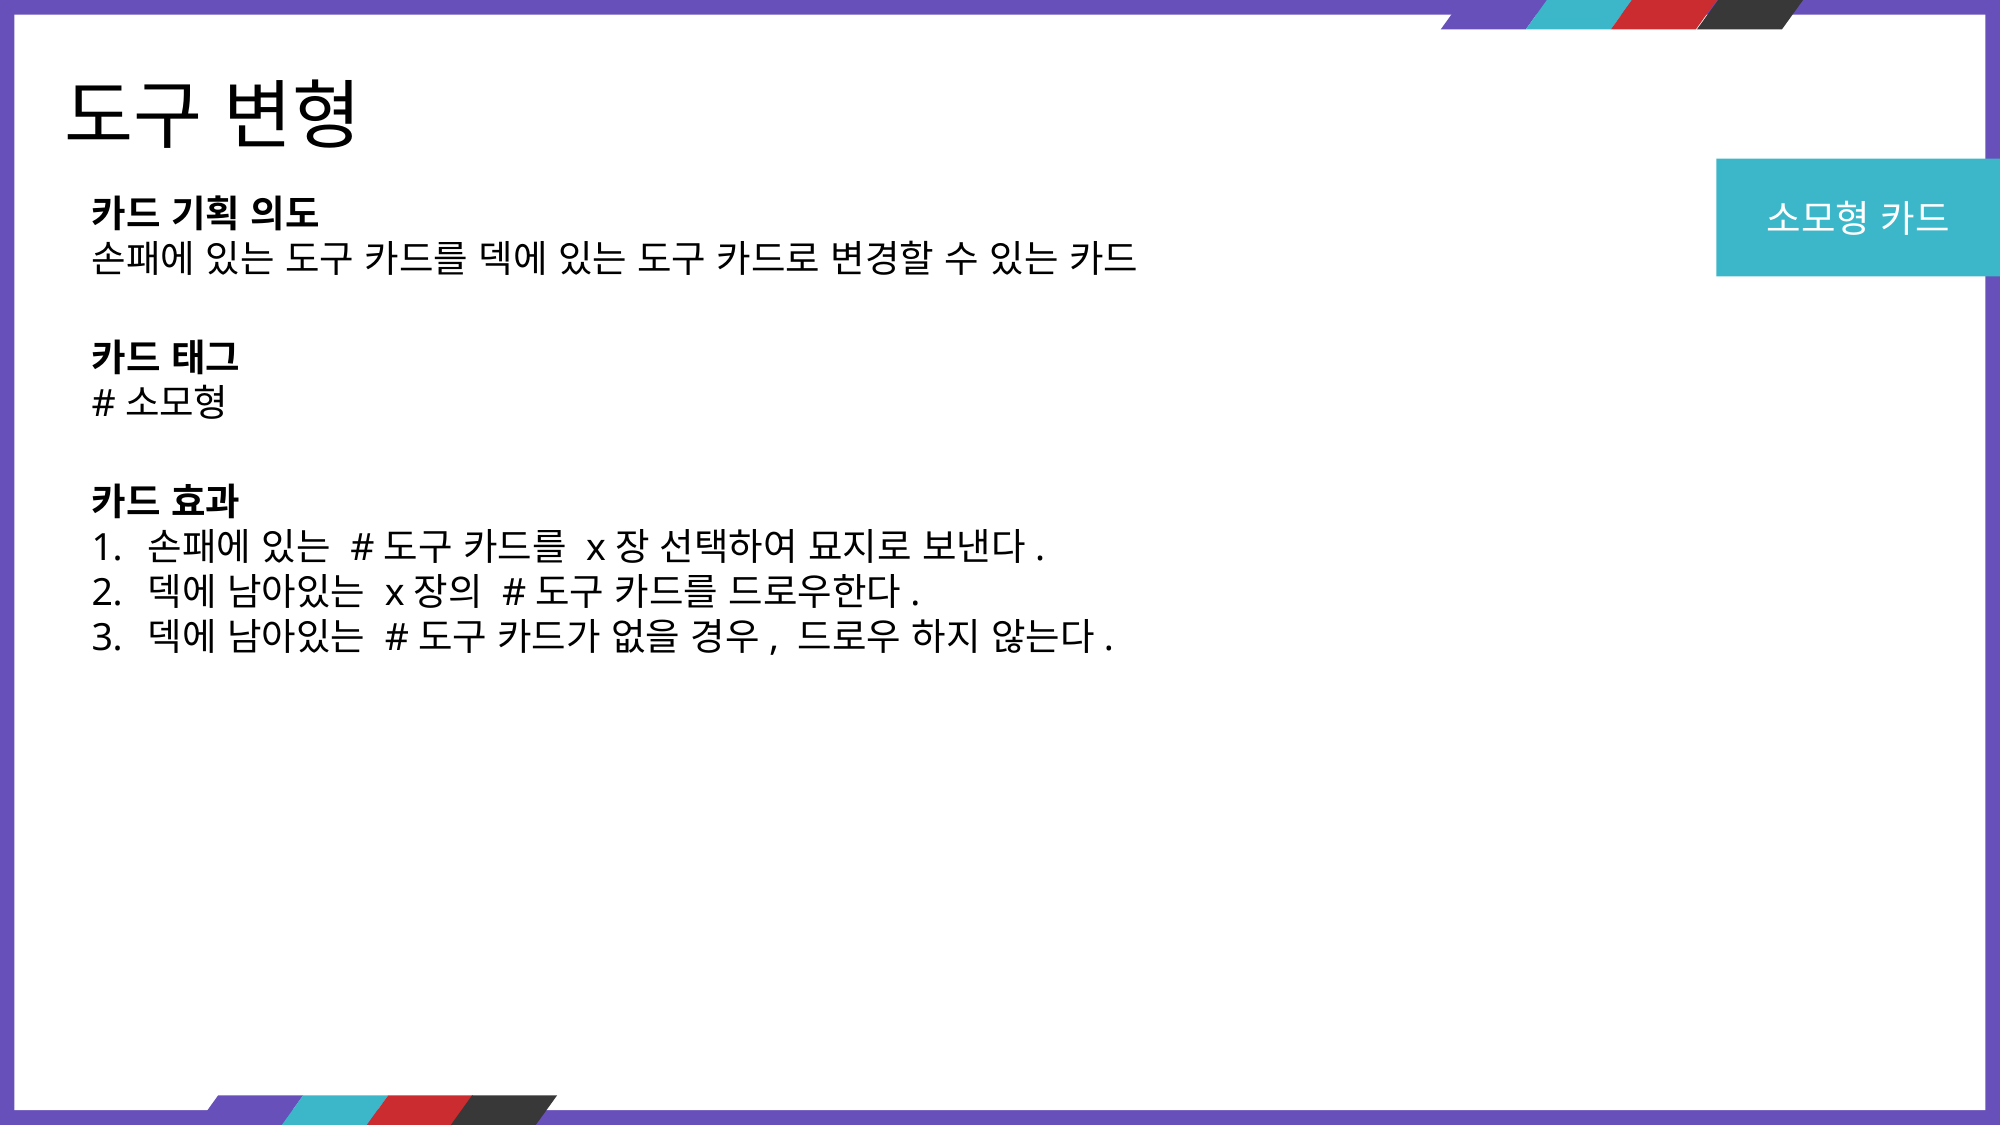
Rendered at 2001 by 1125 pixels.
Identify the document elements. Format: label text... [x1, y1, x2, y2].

text_box 소모형 카드 [1715, 158, 2000, 277]
text_box 카드 기획 의도 손패에 있는 도구 카드를 덱에 있는 도구 카드로 변경할 수 있는 카드 [77, 182, 1906, 288]
text_box 카드 태그 #소모형 [76, 326, 1264, 432]
text_box 도구 변형 [49, 60, 1015, 165]
text_box 카드 효과 손패에 있는 #도구 카드를 x장 선택하여 묘지로 보낸다. 덱에 남아있는 x장의 #도구 카드를 드로우한다. 덱에 남아있는 #도구 카드가 없을 경우, 드로우 하지 않는다. [76, 470, 1264, 666]
